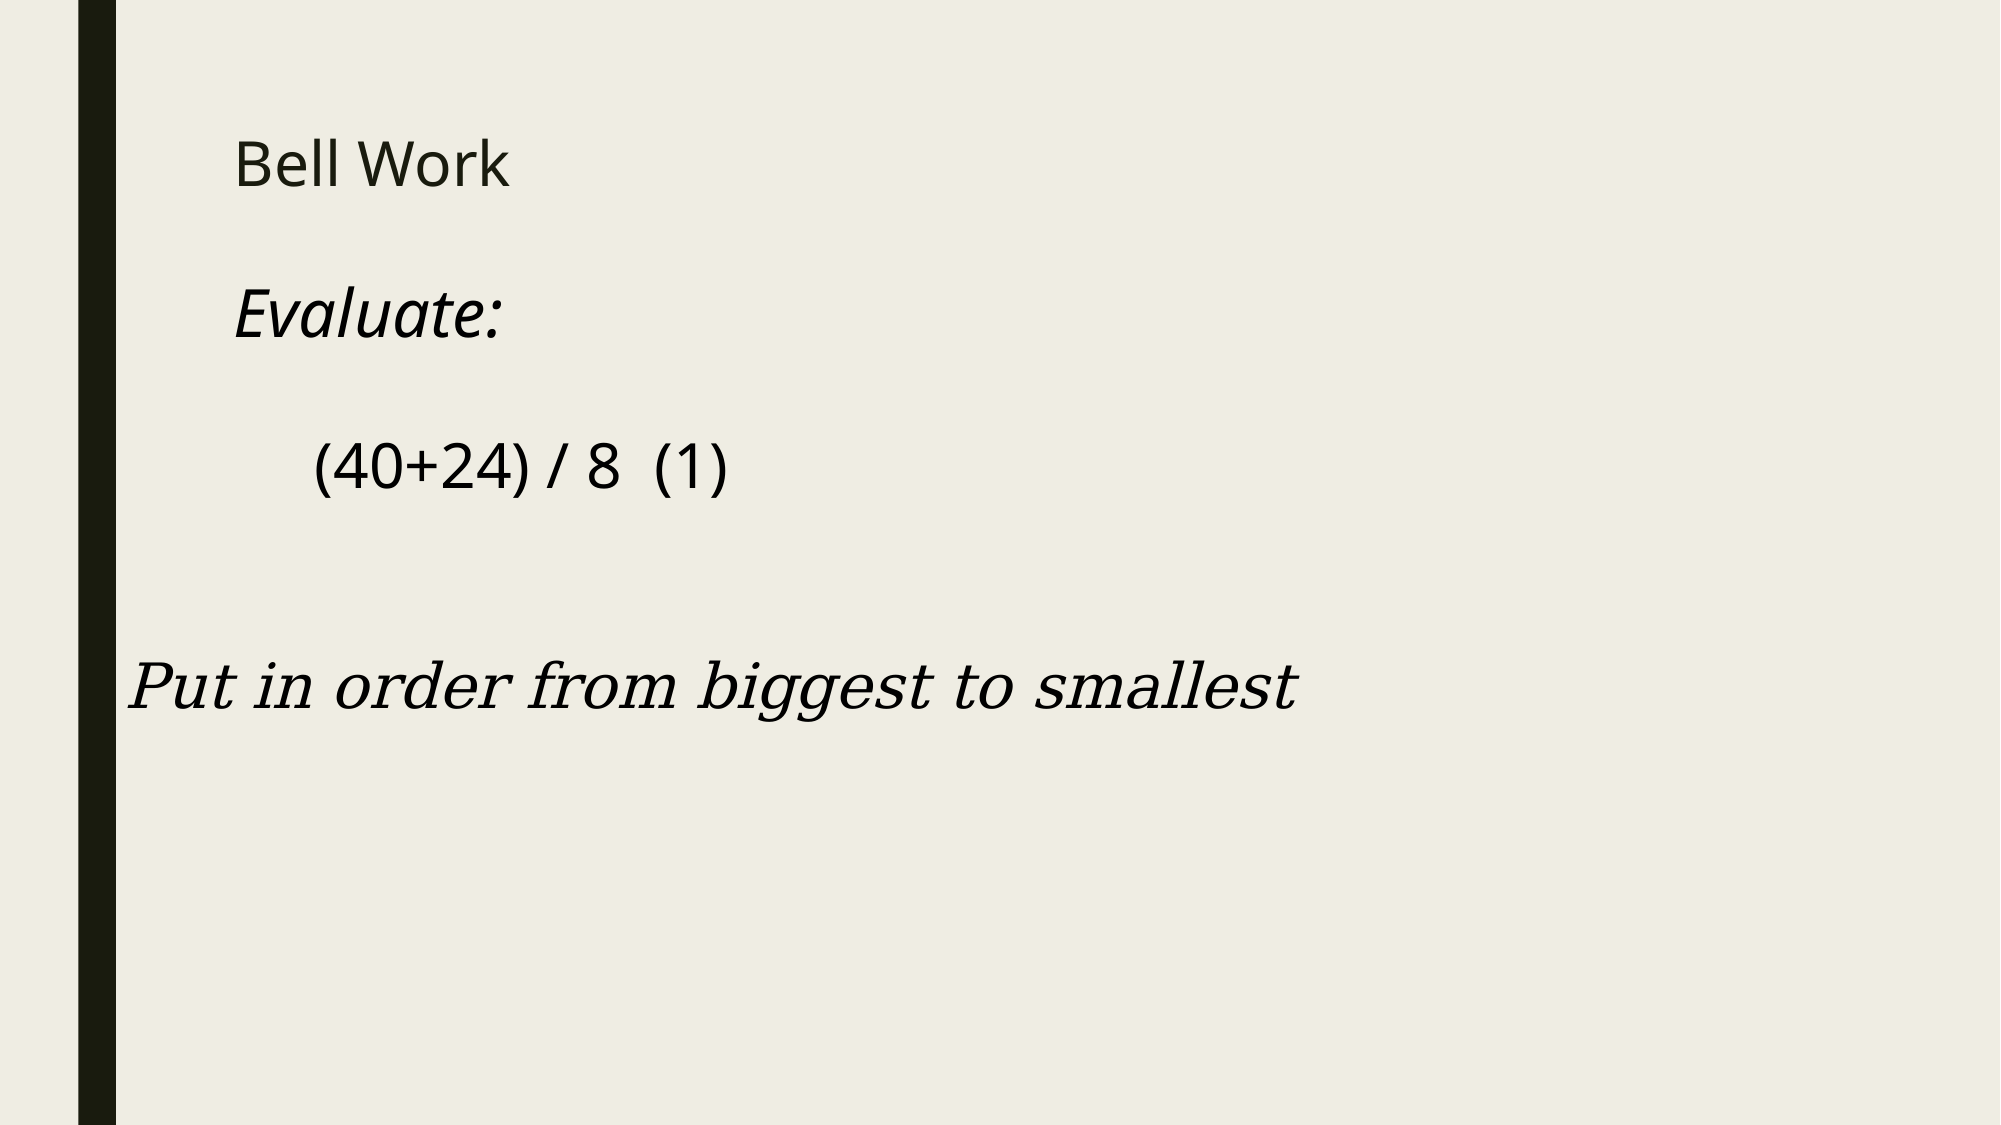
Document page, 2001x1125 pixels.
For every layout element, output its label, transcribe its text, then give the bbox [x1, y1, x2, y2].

title Bell Work [218, 126, 1794, 277]
